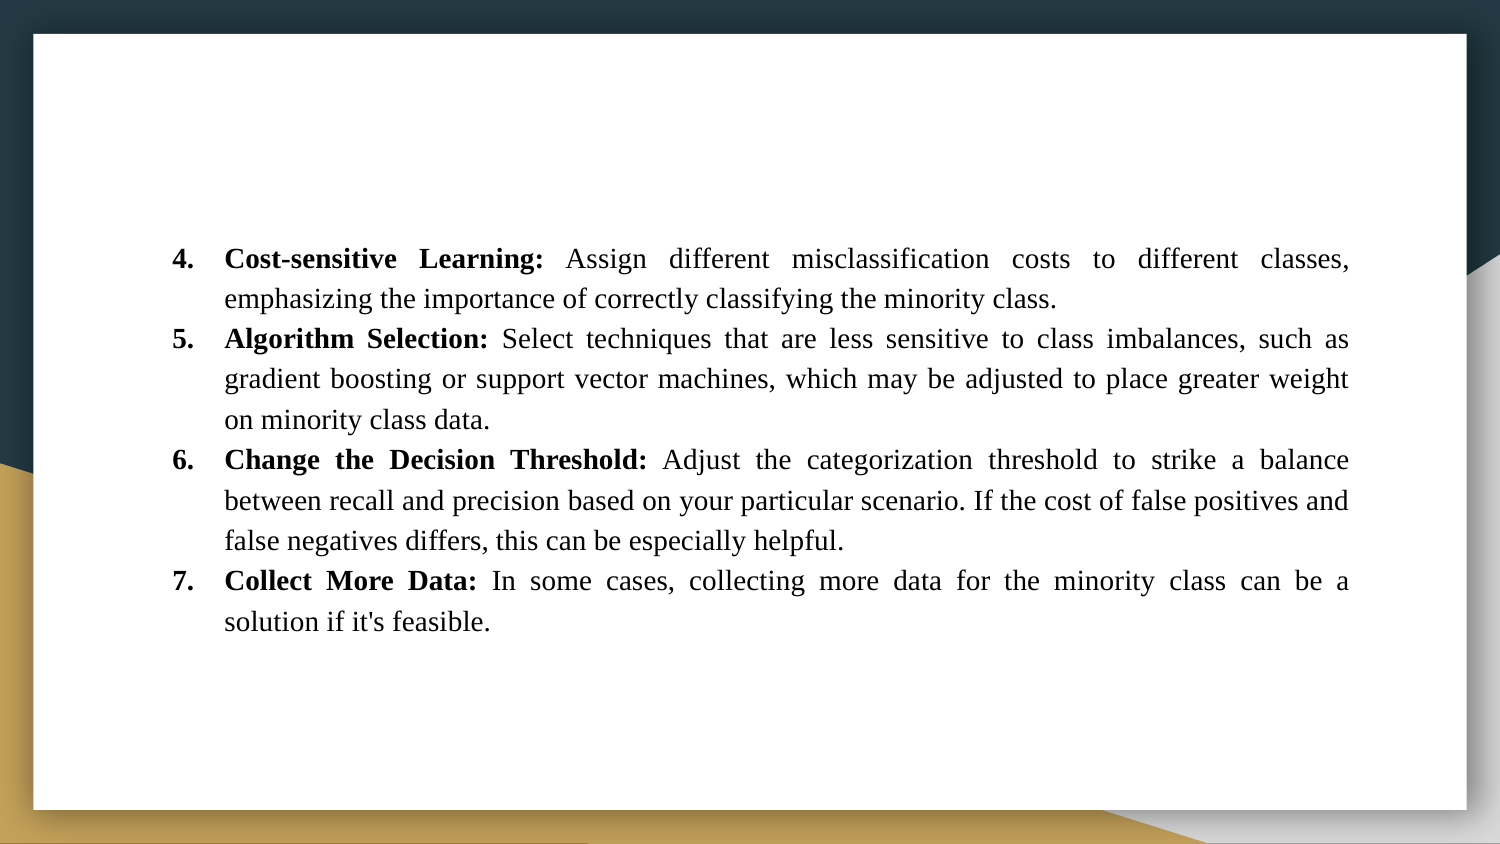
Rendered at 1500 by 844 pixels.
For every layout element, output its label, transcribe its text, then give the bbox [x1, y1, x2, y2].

list Cost-sensitive Learning: Assign different misclassification costs to different classes, emphasizing the importance of correctly classifying the minority class. Algorithm Selection: Select techniques that are less sensitive to class imbalances, such as gradient boosting or support vector machines, which may be adjusted to place greater weight on minority class data. Change the Decision Threshold: Adjust the categorization threshold to strike a balance between recall and precision based on your particular scenario. If the cost of false positives and false negatives differs, this can be especially helpful. Collect More Data: In some cases, collecting more data for the minority class can be a solution if it's feasible. [134, 183, 1366, 710]
